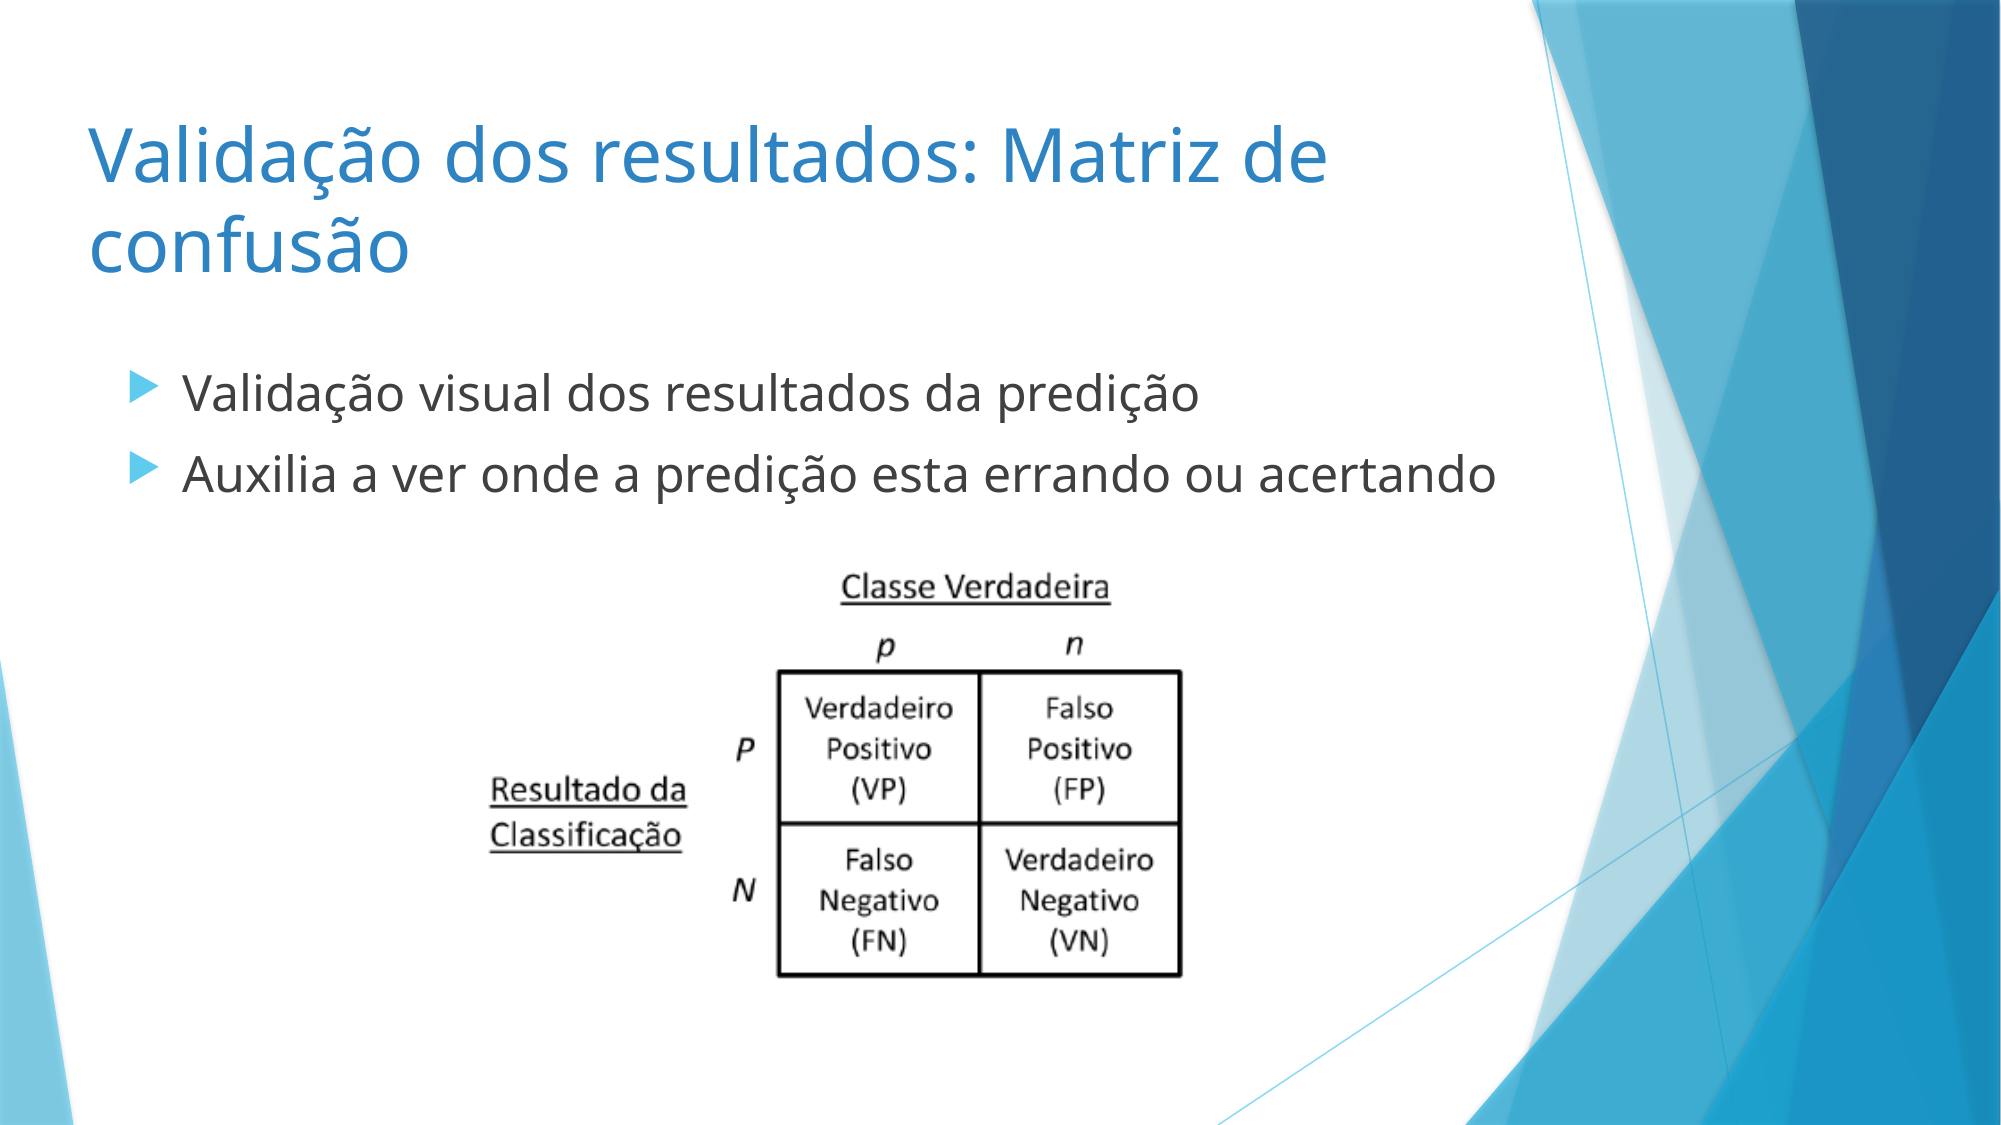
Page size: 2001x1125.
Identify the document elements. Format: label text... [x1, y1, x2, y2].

list Validação visual dos resultados da predição Auxilia a ver onde a predição esta errando ou acertando [111, 354, 1522, 992]
title Validação dos resultados: Matriz de confusão [73, 99, 1613, 317]
picture [439, 511, 1202, 992]
